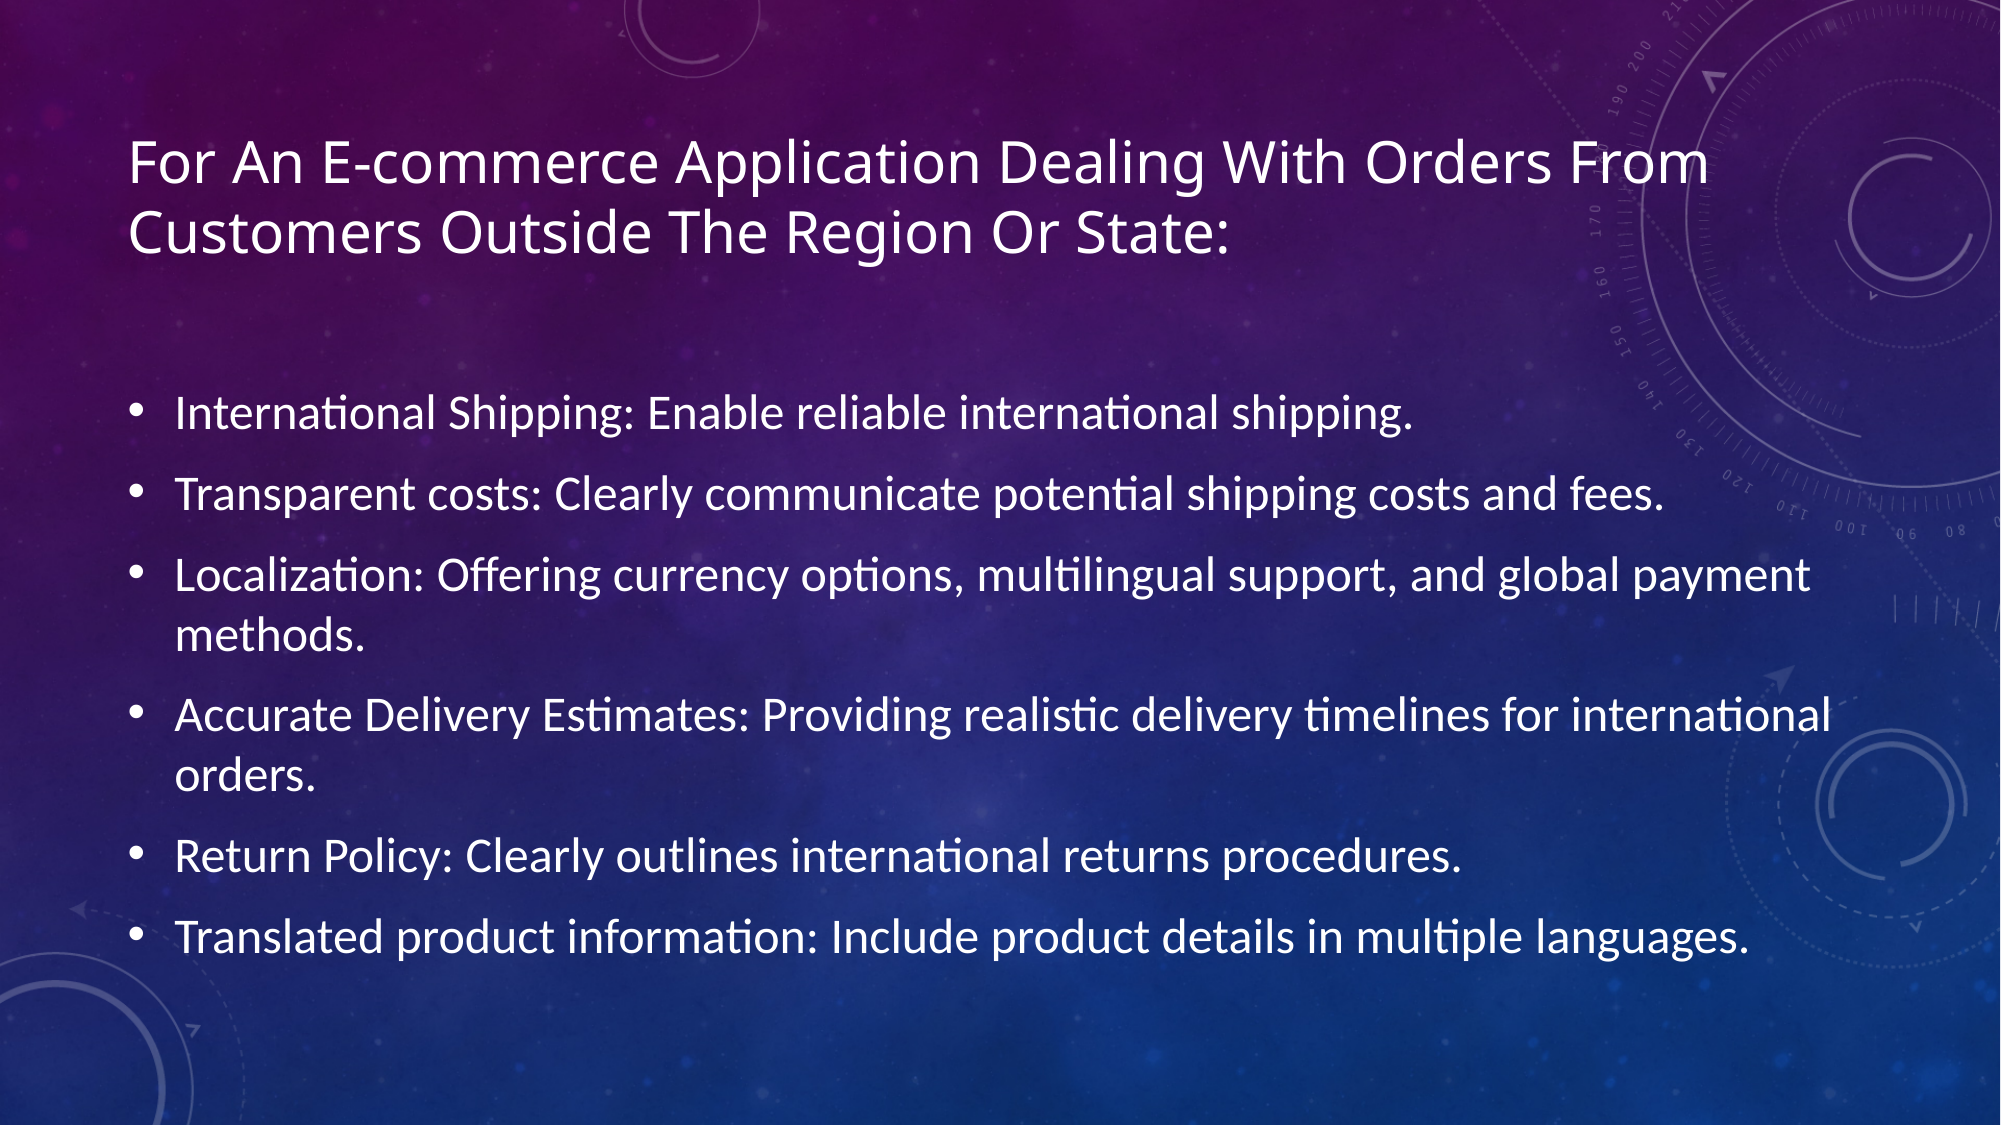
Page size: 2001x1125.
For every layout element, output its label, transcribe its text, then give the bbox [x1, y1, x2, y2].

picture [0, 0, 2001, 1125]
title For An E-commerce Application Dealing With Orders From Customers Outside The Region Or State: [112, 99, 1775, 290]
list International Shipping: Enable reliable international shipping. Transparent costs: Clearly communicate potential shipping costs and fees. Localization: Offering currency options, multilingual support, and global payment methods. Accurate Delivery Estimates: Providing realistic delivery timelines for international orders. Return Policy: Clearly outlines international returns procedures. Translated product information: Include product details in multiple languages. [112, 290, 1873, 1047]
